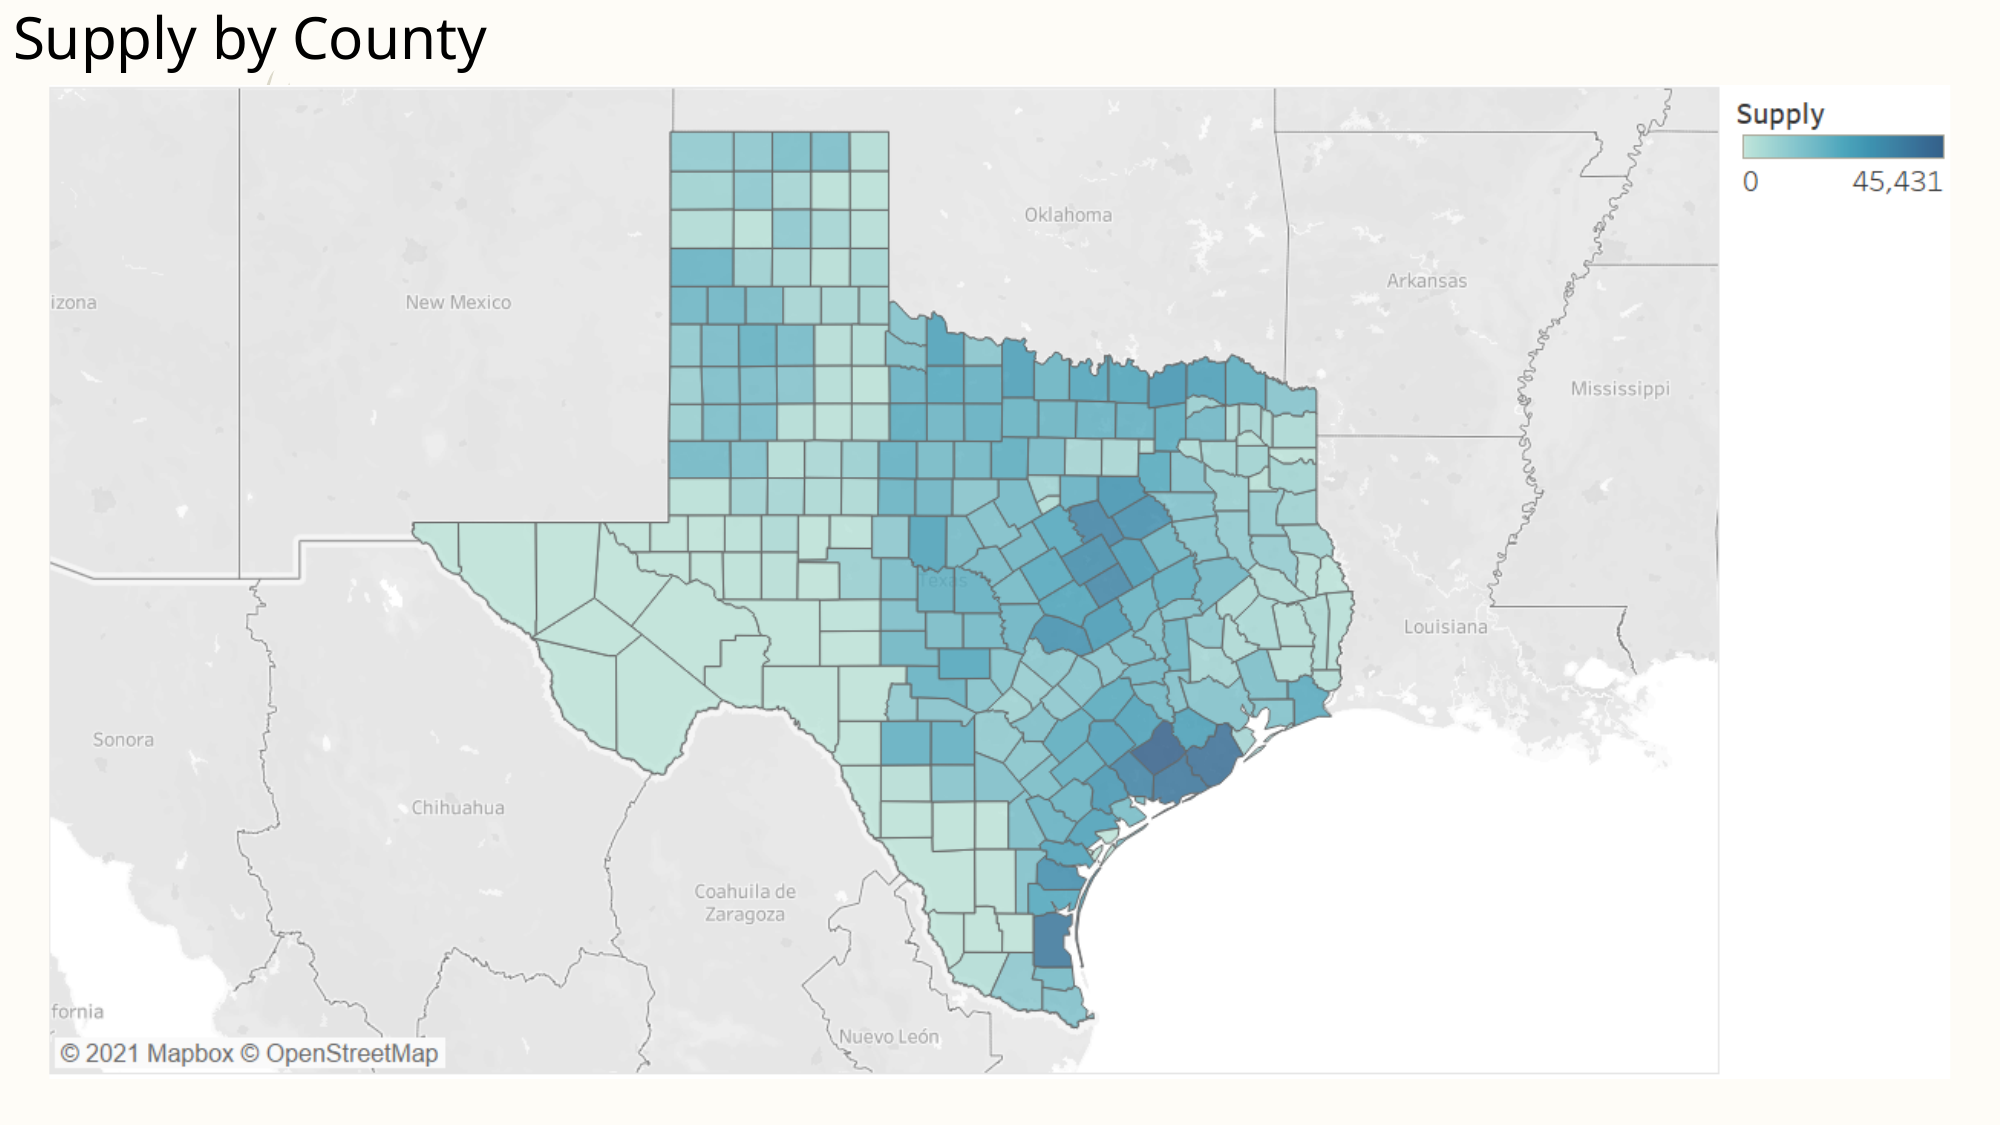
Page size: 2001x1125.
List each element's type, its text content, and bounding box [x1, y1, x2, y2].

text_box Supply by County [0, 0, 502, 79]
picture [49, 85, 1951, 1079]
